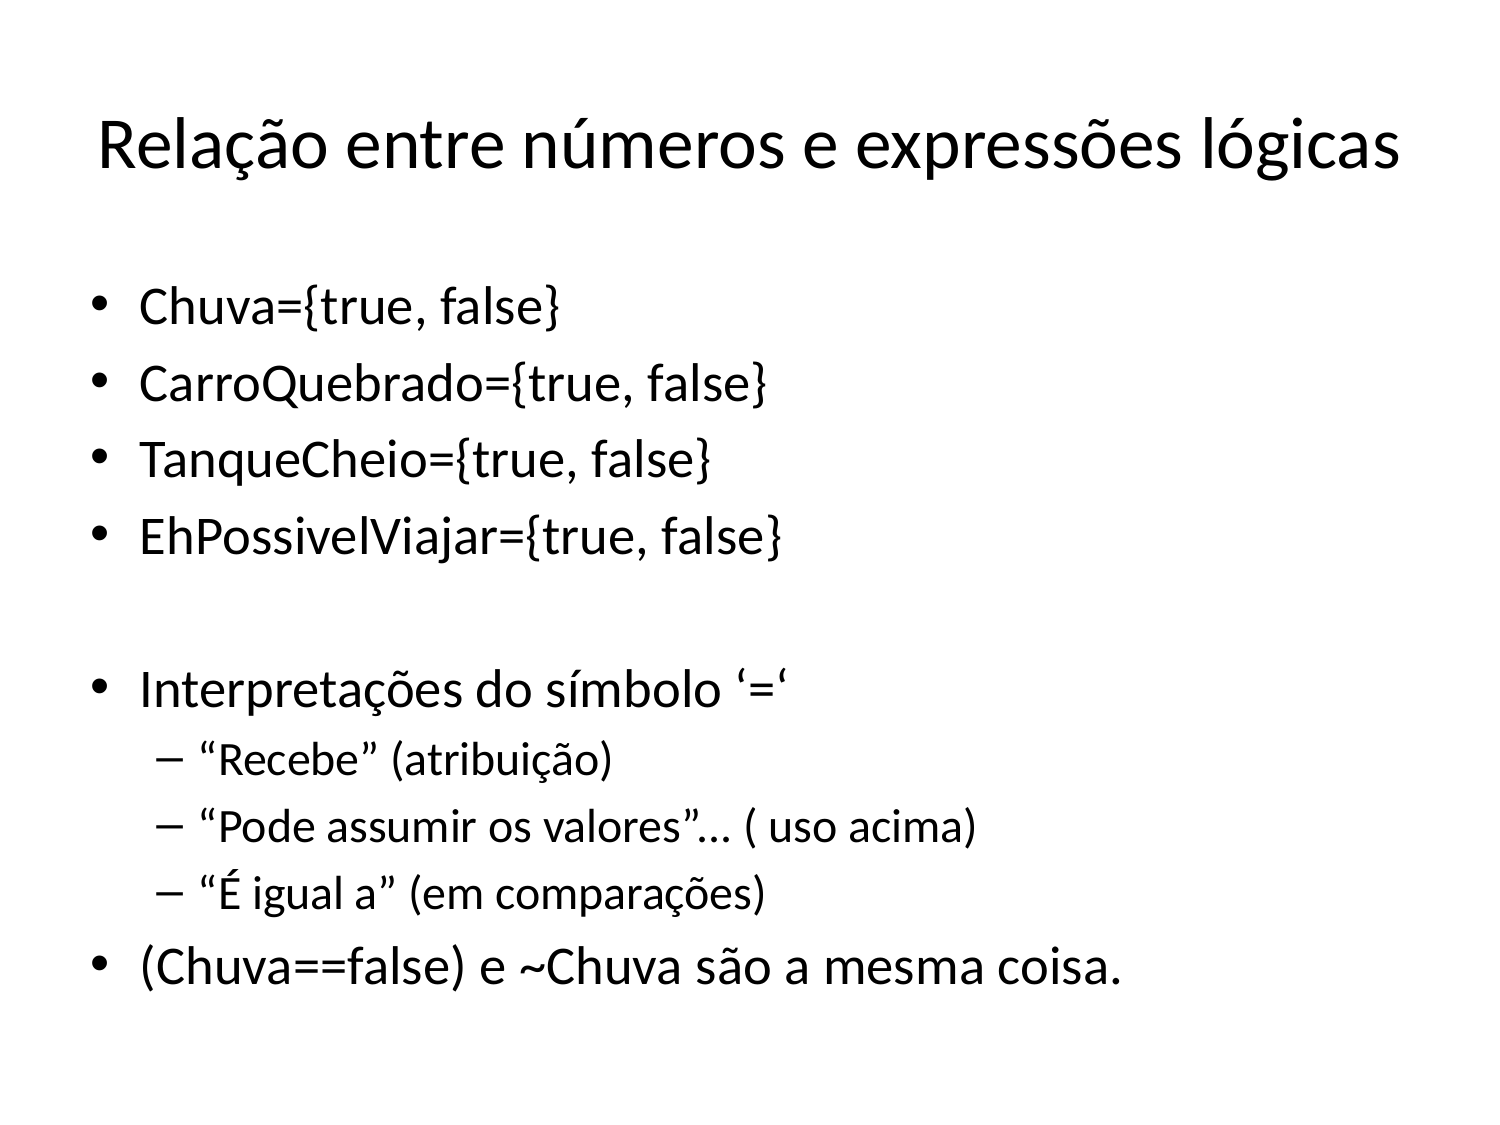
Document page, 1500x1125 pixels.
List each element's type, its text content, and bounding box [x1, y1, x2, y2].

title Relação entre números e expressões lógicas [75, 45, 1425, 233]
list Chuva={true, false} CarroQuebrado={true, false} TanqueCheio={true, false} EhPossivelViajar={true, false} Interpretações do símbolo ‘=‘ “Recebe” (atribuição) “Pode assumir os valores”... ( uso acima) “É igual a” (em comparações) (Chuva==false) e ~Chuva são a mesma coisa. [75, 262, 1425, 1005]
